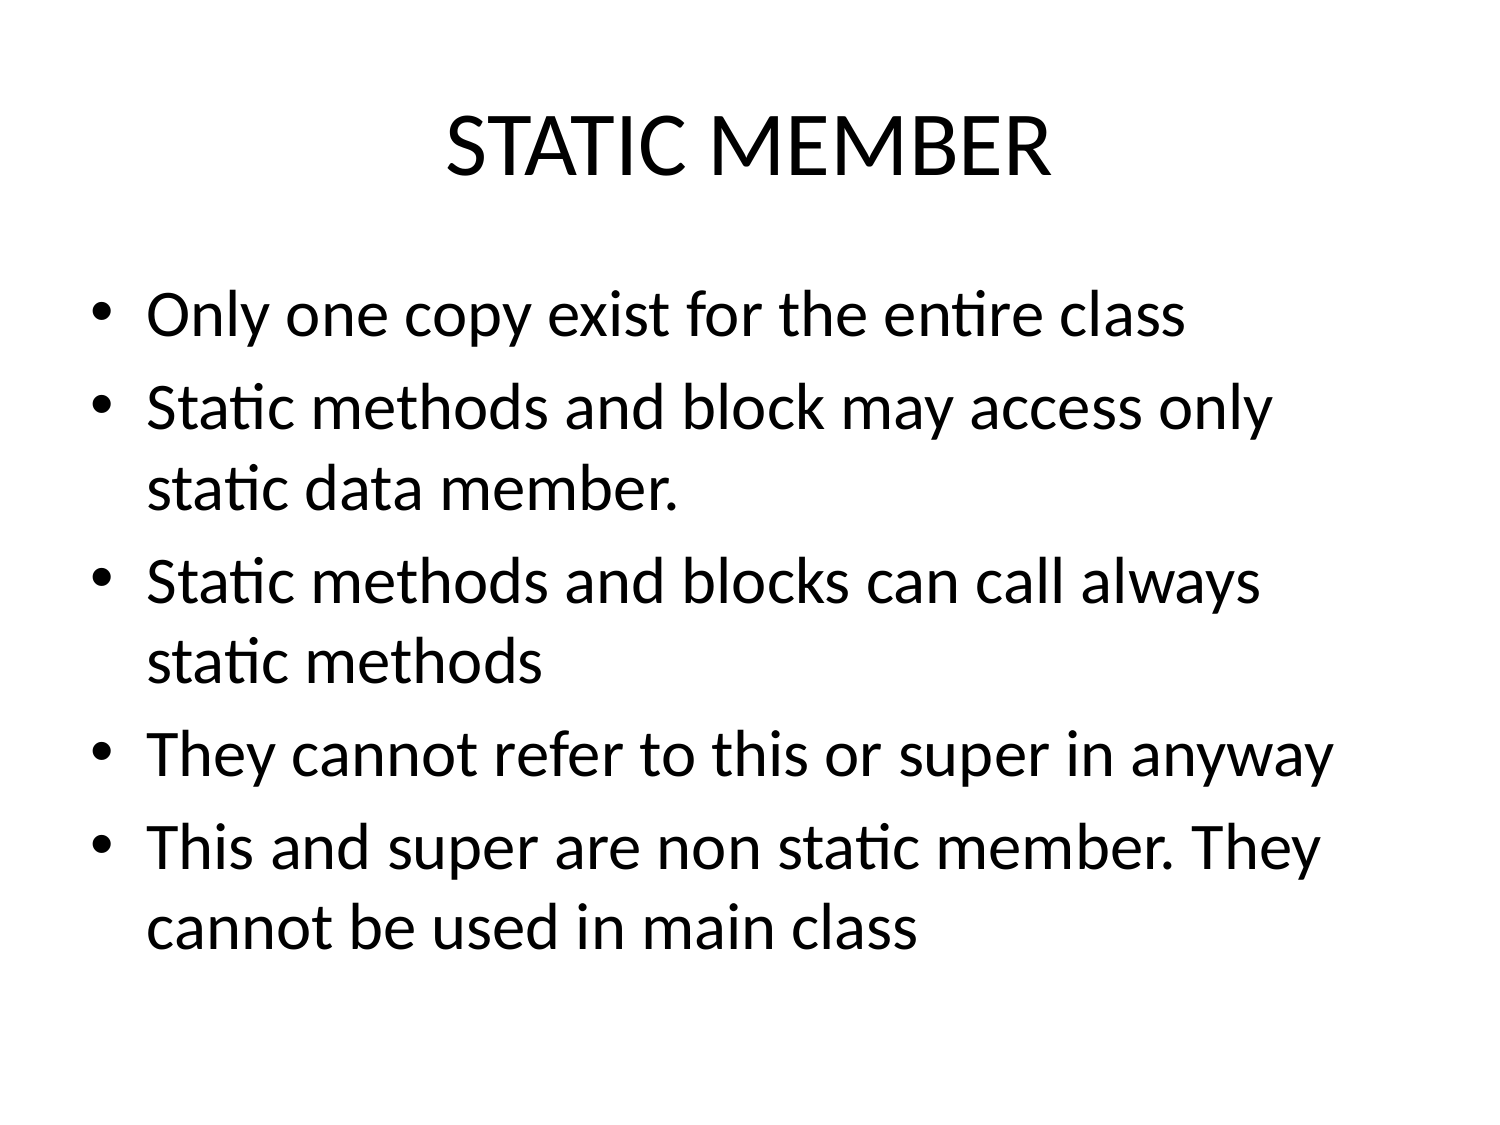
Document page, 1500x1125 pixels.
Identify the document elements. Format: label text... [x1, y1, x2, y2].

title STATIC MEMBER [75, 45, 1425, 233]
list Only one copy exist for the entire class Static methods and block may access only static data member. Static methods and blocks can call always static methods They cannot refer to this or super in anyway This and super are non static member. They cannot be used in main class [75, 262, 1425, 1005]
